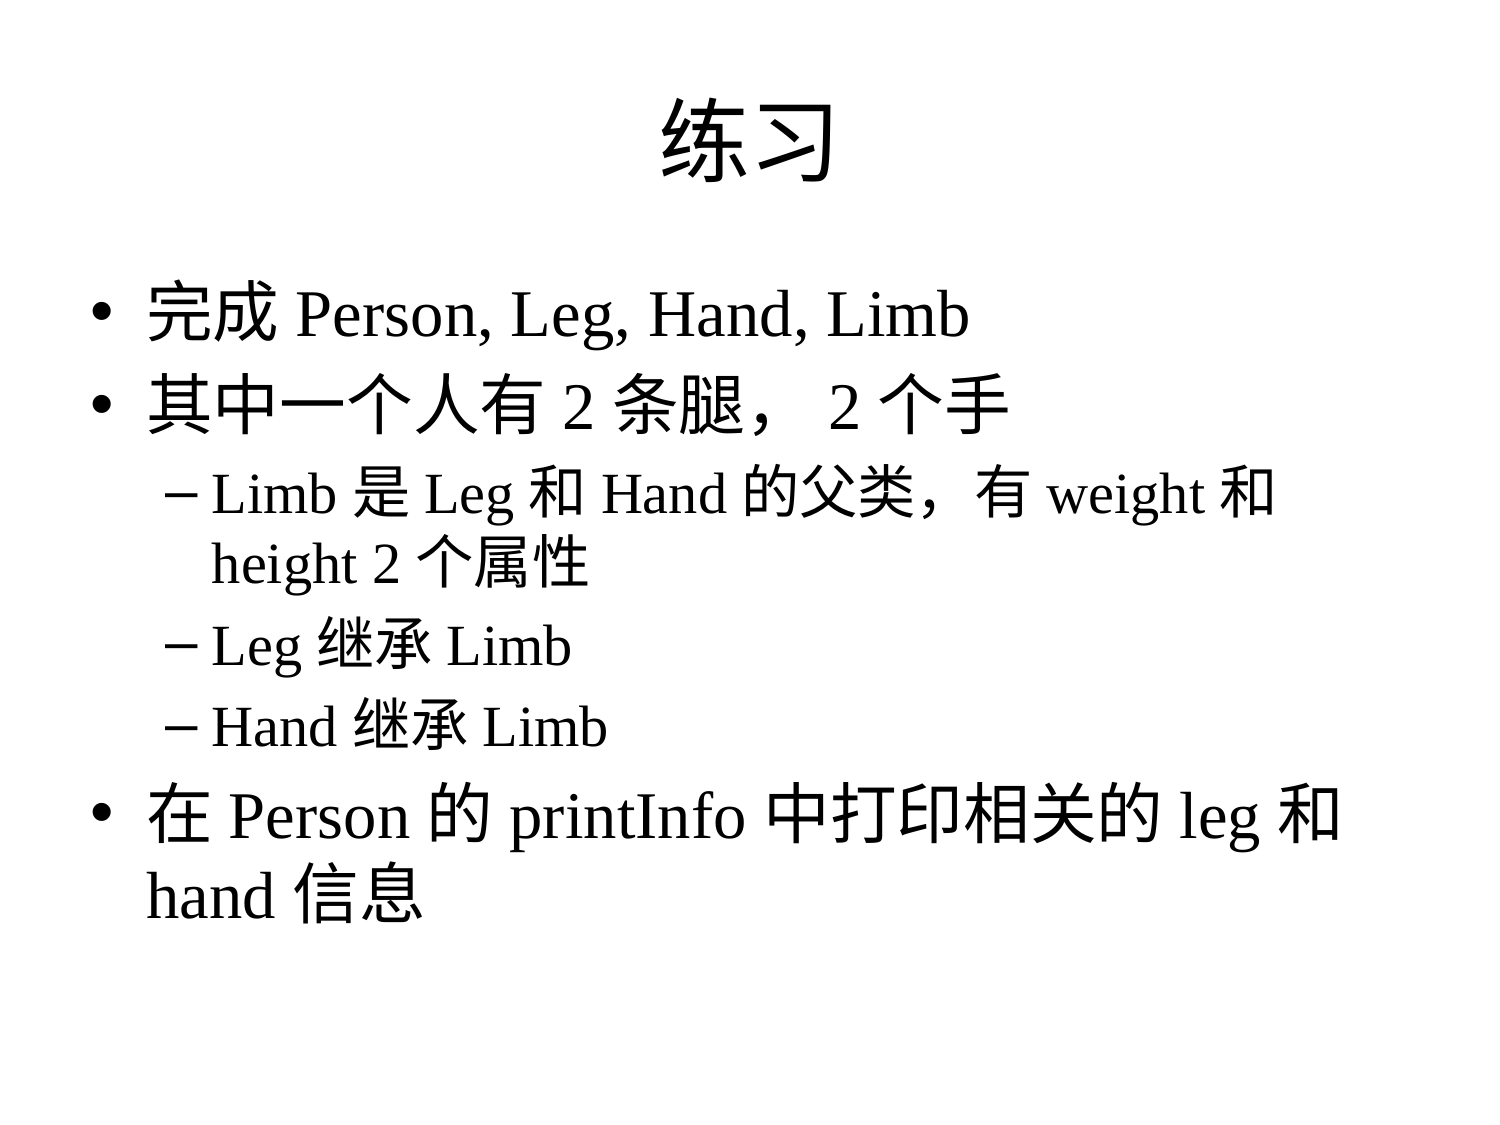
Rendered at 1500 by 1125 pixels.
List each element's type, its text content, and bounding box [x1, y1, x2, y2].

title 练习 [75, 45, 1425, 233]
list 完成Person, Leg, Hand, Limb 其中一个人有2条腿，2个手 Limb是Leg和Hand的父类，有weight和height 2个属性 Leg继承Limb Hand继承Limb 在Person的printInfo中打印相关的leg和hand信息 [75, 262, 1425, 1005]
